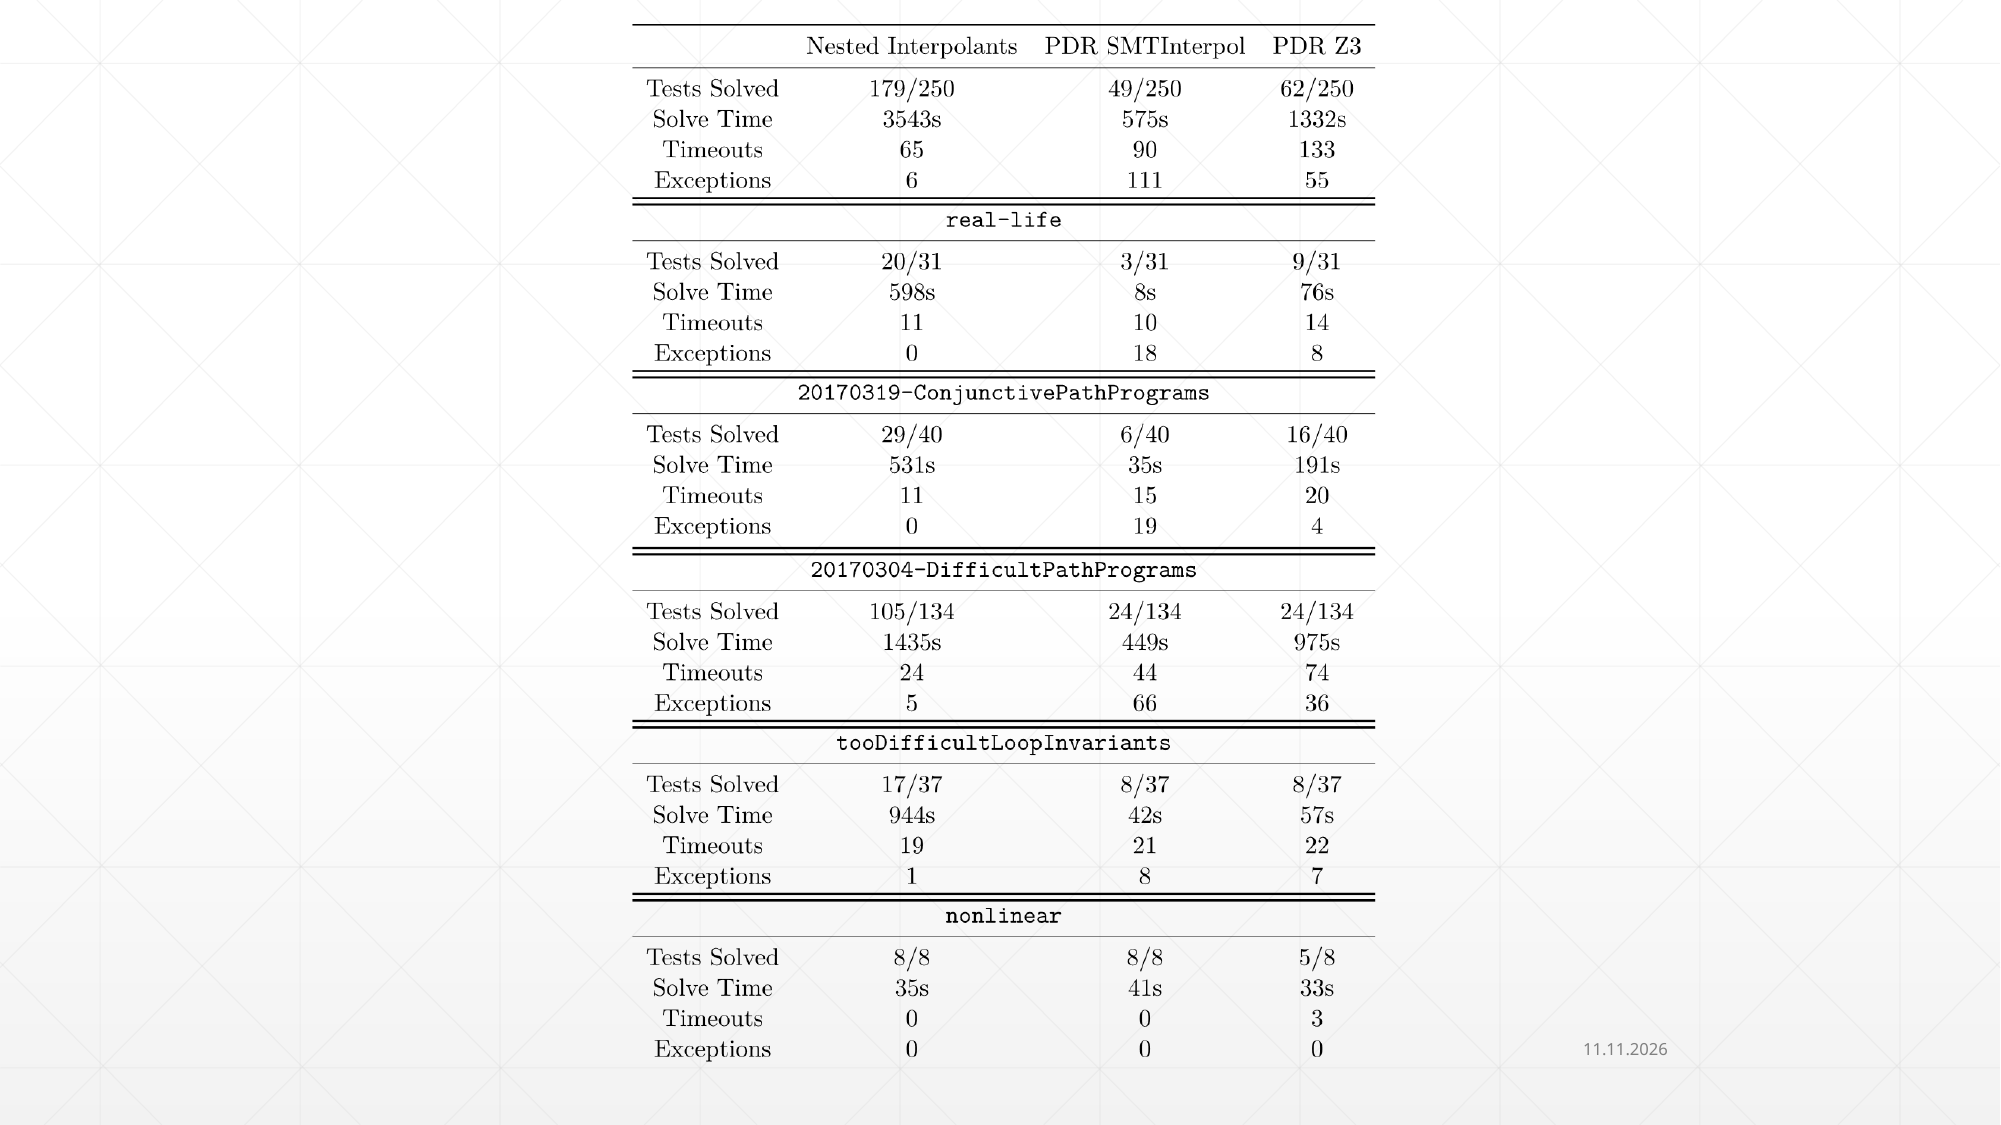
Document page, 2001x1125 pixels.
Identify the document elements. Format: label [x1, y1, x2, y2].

picture [507, 0, 1493, 1125]
slide_number [1524, 1031, 1684, 1069]
